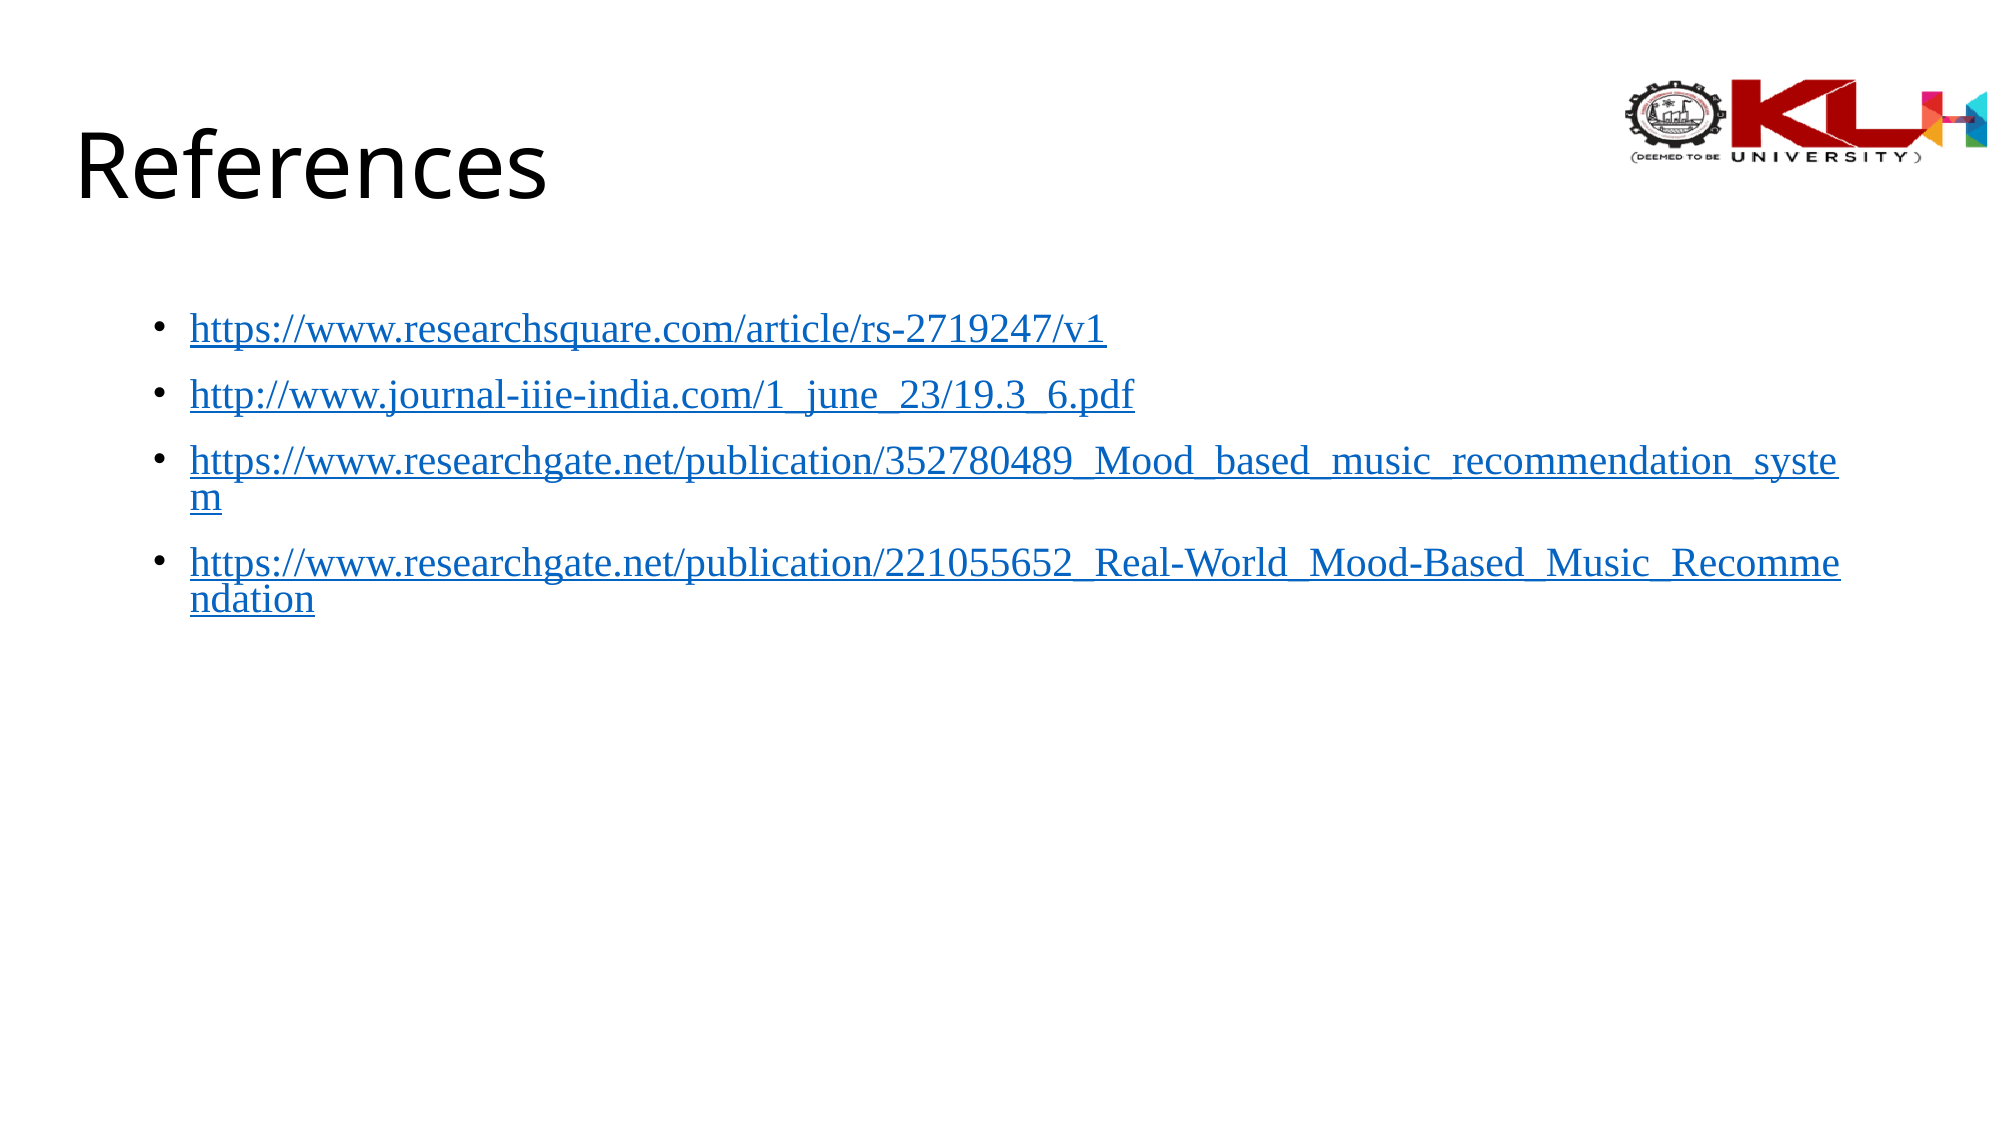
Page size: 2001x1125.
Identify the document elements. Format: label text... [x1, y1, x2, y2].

list https://www.researchsquare.com/article/rs-2719247/v1 http://www.journal-iiie-india.com/1_june_23/19.3_6.pdf https://www.researchgate.net/publication/352780489_Mood_based_music_recommendation_system https://www.researchgate.net/publication/221055652_Real-World_Mood-Based_Music_Recommendation [137, 299, 1863, 1014]
title References [59, 59, 1863, 278]
picture [1863, 59, 2000, 180]
